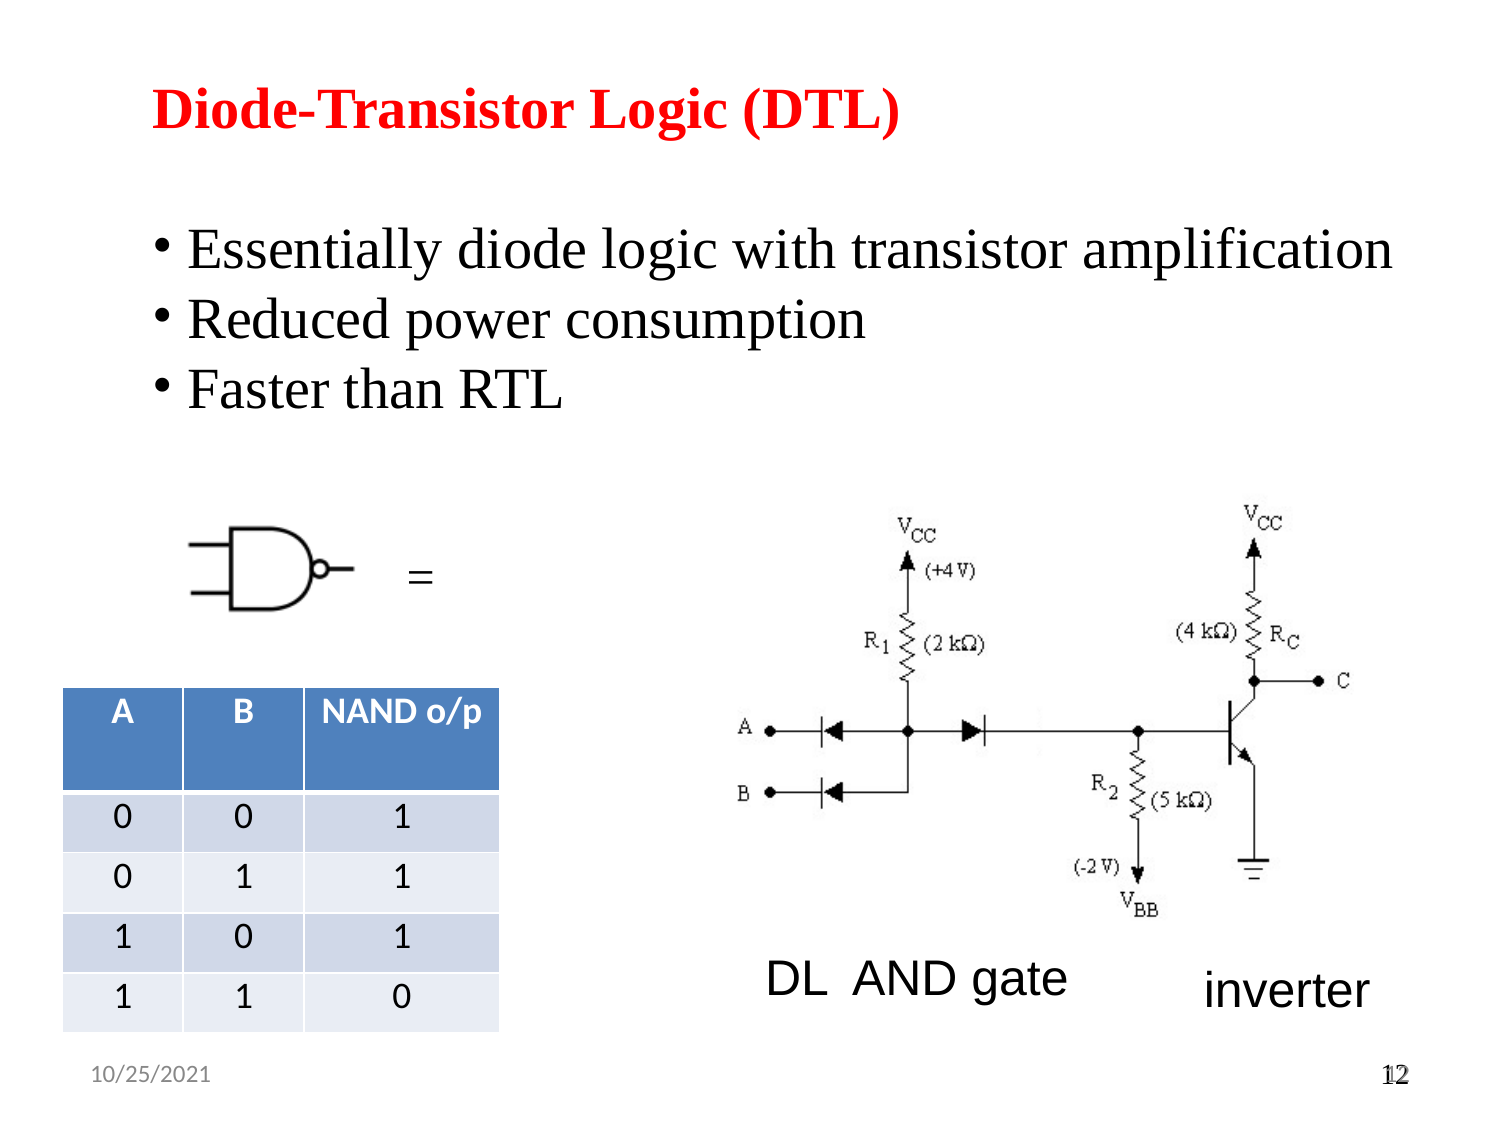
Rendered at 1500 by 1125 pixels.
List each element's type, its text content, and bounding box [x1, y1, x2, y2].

table_cell 1 [63, 914, 182, 972]
table_header NAND o/p [305, 688, 499, 790]
table_cell 0 [63, 853, 182, 912]
table_cell 1 [305, 914, 499, 972]
table_cell 0 [184, 914, 303, 972]
table_header A [63, 688, 182, 790]
table_cell 1 [305, 853, 499, 912]
table_cell 0 [305, 974, 499, 1032]
table_cell 1 [305, 795, 499, 852]
picture [699, 474, 1354, 940]
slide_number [75, 1042, 425, 1103]
text_box inverter [1175, 949, 1388, 1025]
table_cell 1 [184, 974, 303, 1032]
table_cell 1 [63, 974, 182, 1032]
table_cell 0 [184, 795, 303, 852]
picture [174, 512, 363, 629]
table_cell 0 [63, 795, 182, 852]
text_box = [391, 537, 450, 613]
text_box Diode-Transistor Logic (DTL) Essentially diode logic with transistor amplification Reduced power consumption Faster than RTL [137, 62, 1475, 428]
table_cell 1 [184, 853, 303, 912]
text_box DL AND gate [750, 949, 1088, 1013]
slide_number ‹#› [1074, 1042, 1425, 1103]
table_header B [184, 688, 303, 790]
